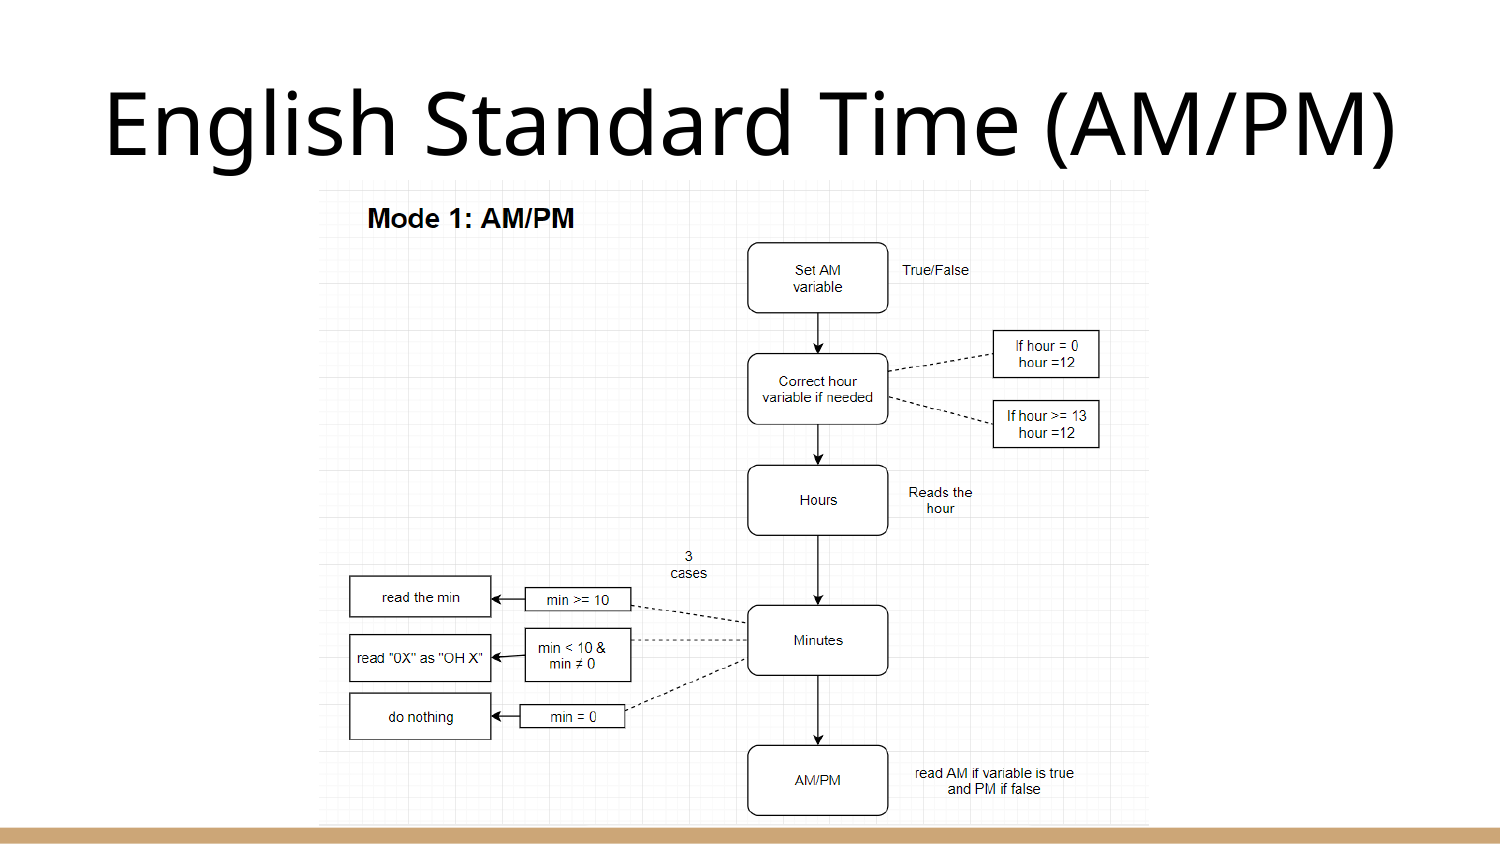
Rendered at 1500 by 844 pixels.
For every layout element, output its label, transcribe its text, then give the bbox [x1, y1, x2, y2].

picture [319, 179, 1149, 826]
title English Standard Time (AM/PM) [51, 51, 1449, 189]
